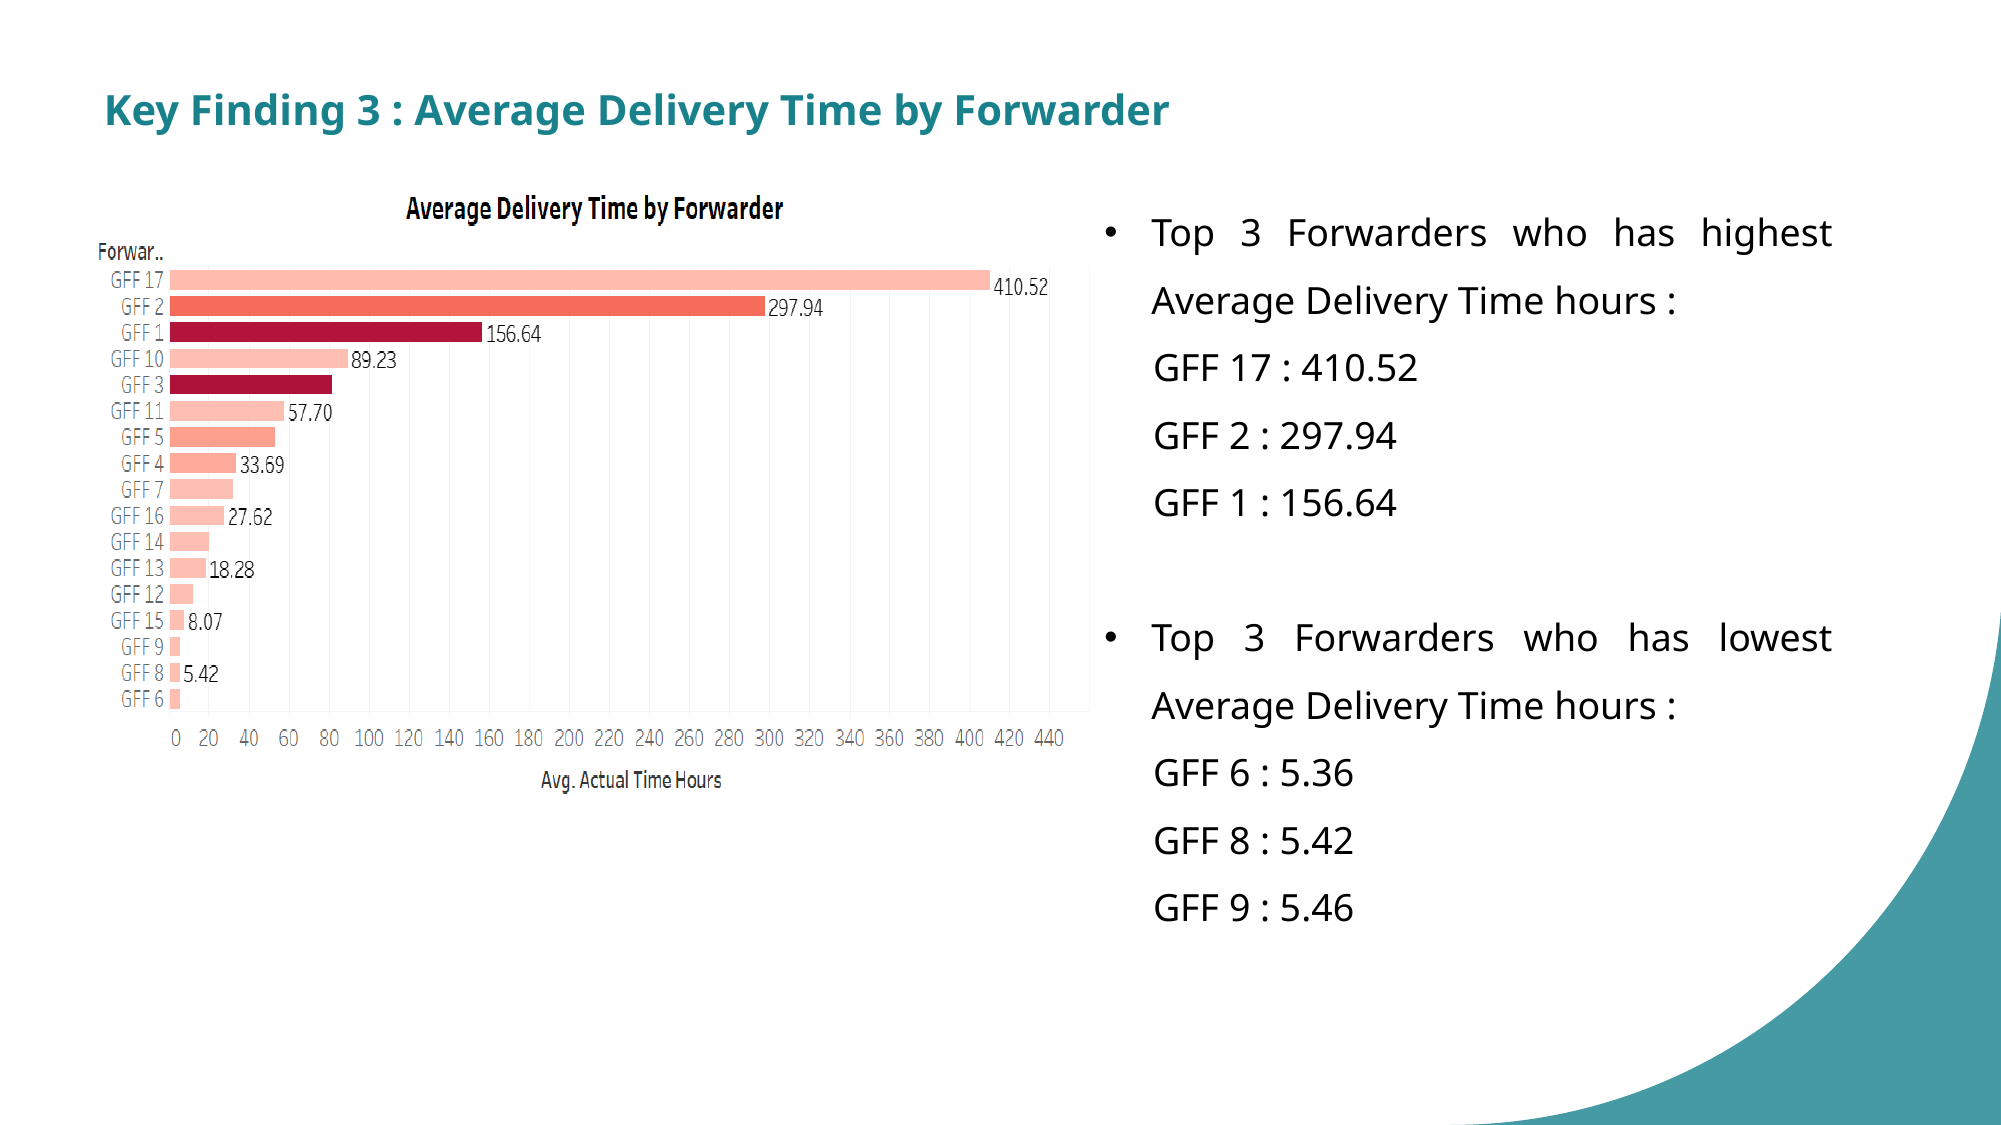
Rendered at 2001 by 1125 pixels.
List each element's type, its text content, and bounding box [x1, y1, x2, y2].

title Key Finding 3 : Average Delivery Time by Forwarder [88, 0, 1716, 179]
text_box Top 3 Forwarders who has highest Average Delivery Time hours : GFF 17 : 410.52 GFF 2 : 297.94 GFF 1 : 156.64 Top 3 Forwarders who has lowest Average Delivery Time hours : GFF 6 : 5.36 GFF 8 : 5.42 GFF 9 : 5.46 [1089, 179, 1848, 982]
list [88, 175, 1090, 853]
